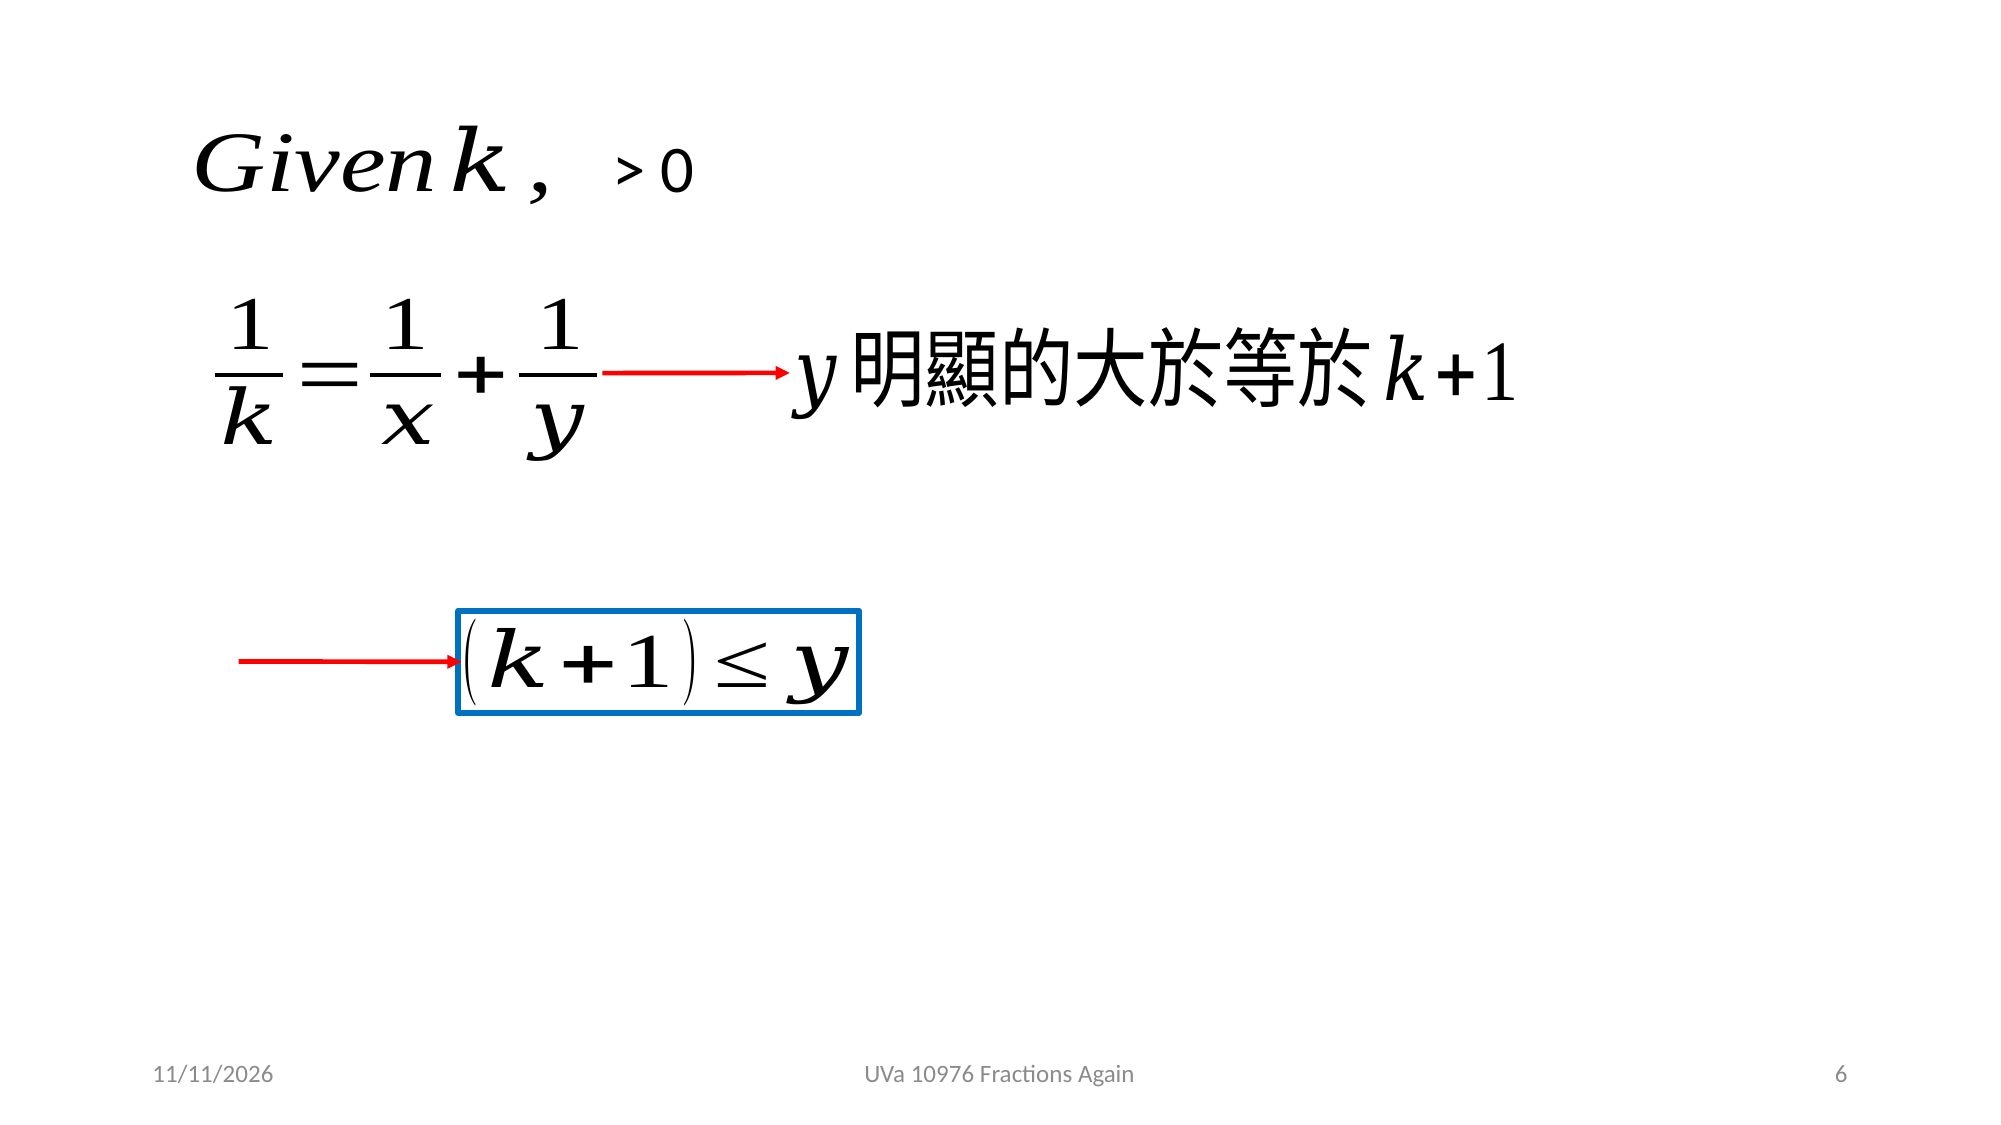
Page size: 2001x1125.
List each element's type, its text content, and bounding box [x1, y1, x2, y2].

slide_number 6 [1412, 1042, 1863, 1103]
footer UVa 10976 Fractions Again [662, 1042, 1338, 1103]
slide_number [137, 1042, 588, 1103]
